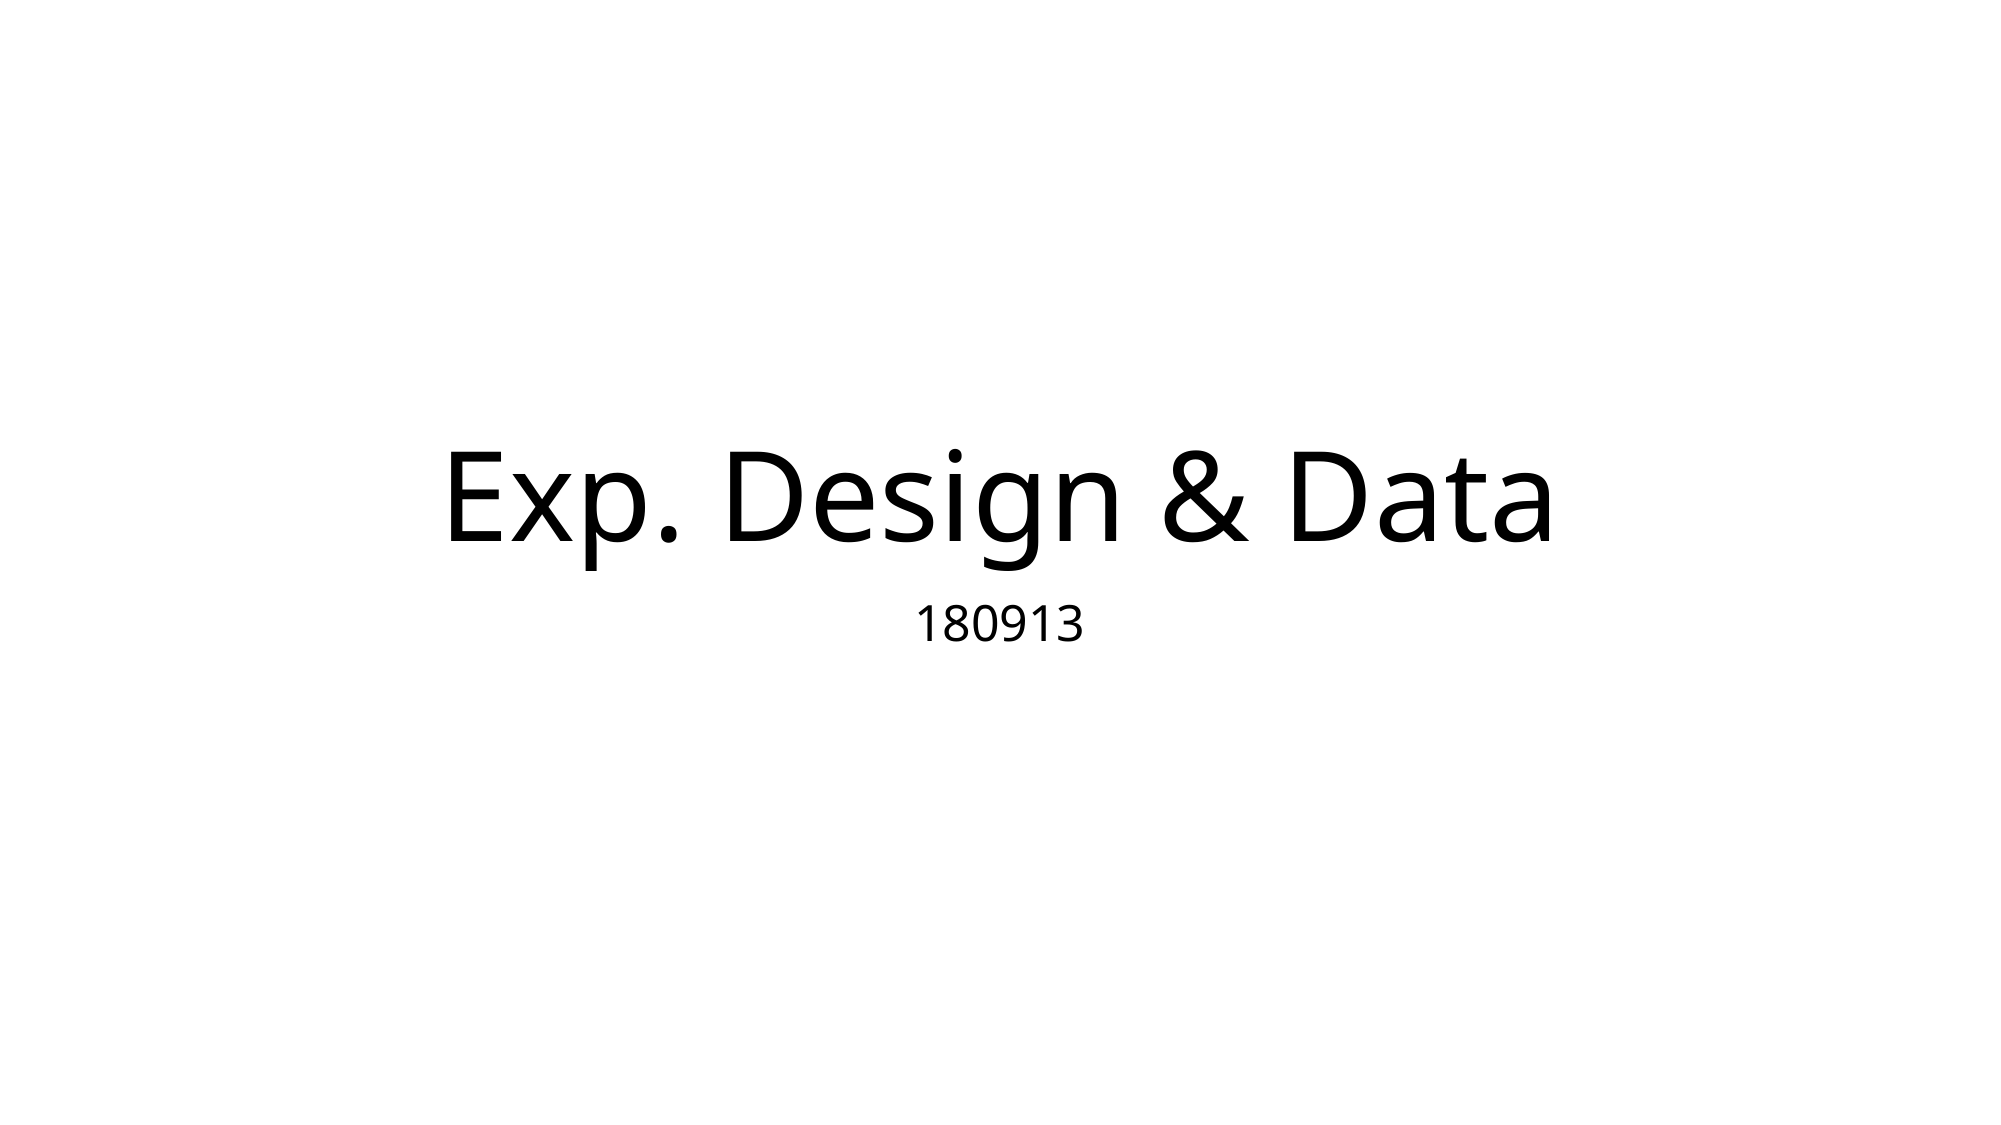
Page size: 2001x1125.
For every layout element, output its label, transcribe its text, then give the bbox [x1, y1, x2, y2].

subtitle 180913 [249, 590, 1750, 863]
title Exp. Design & Data [249, 184, 1750, 576]
